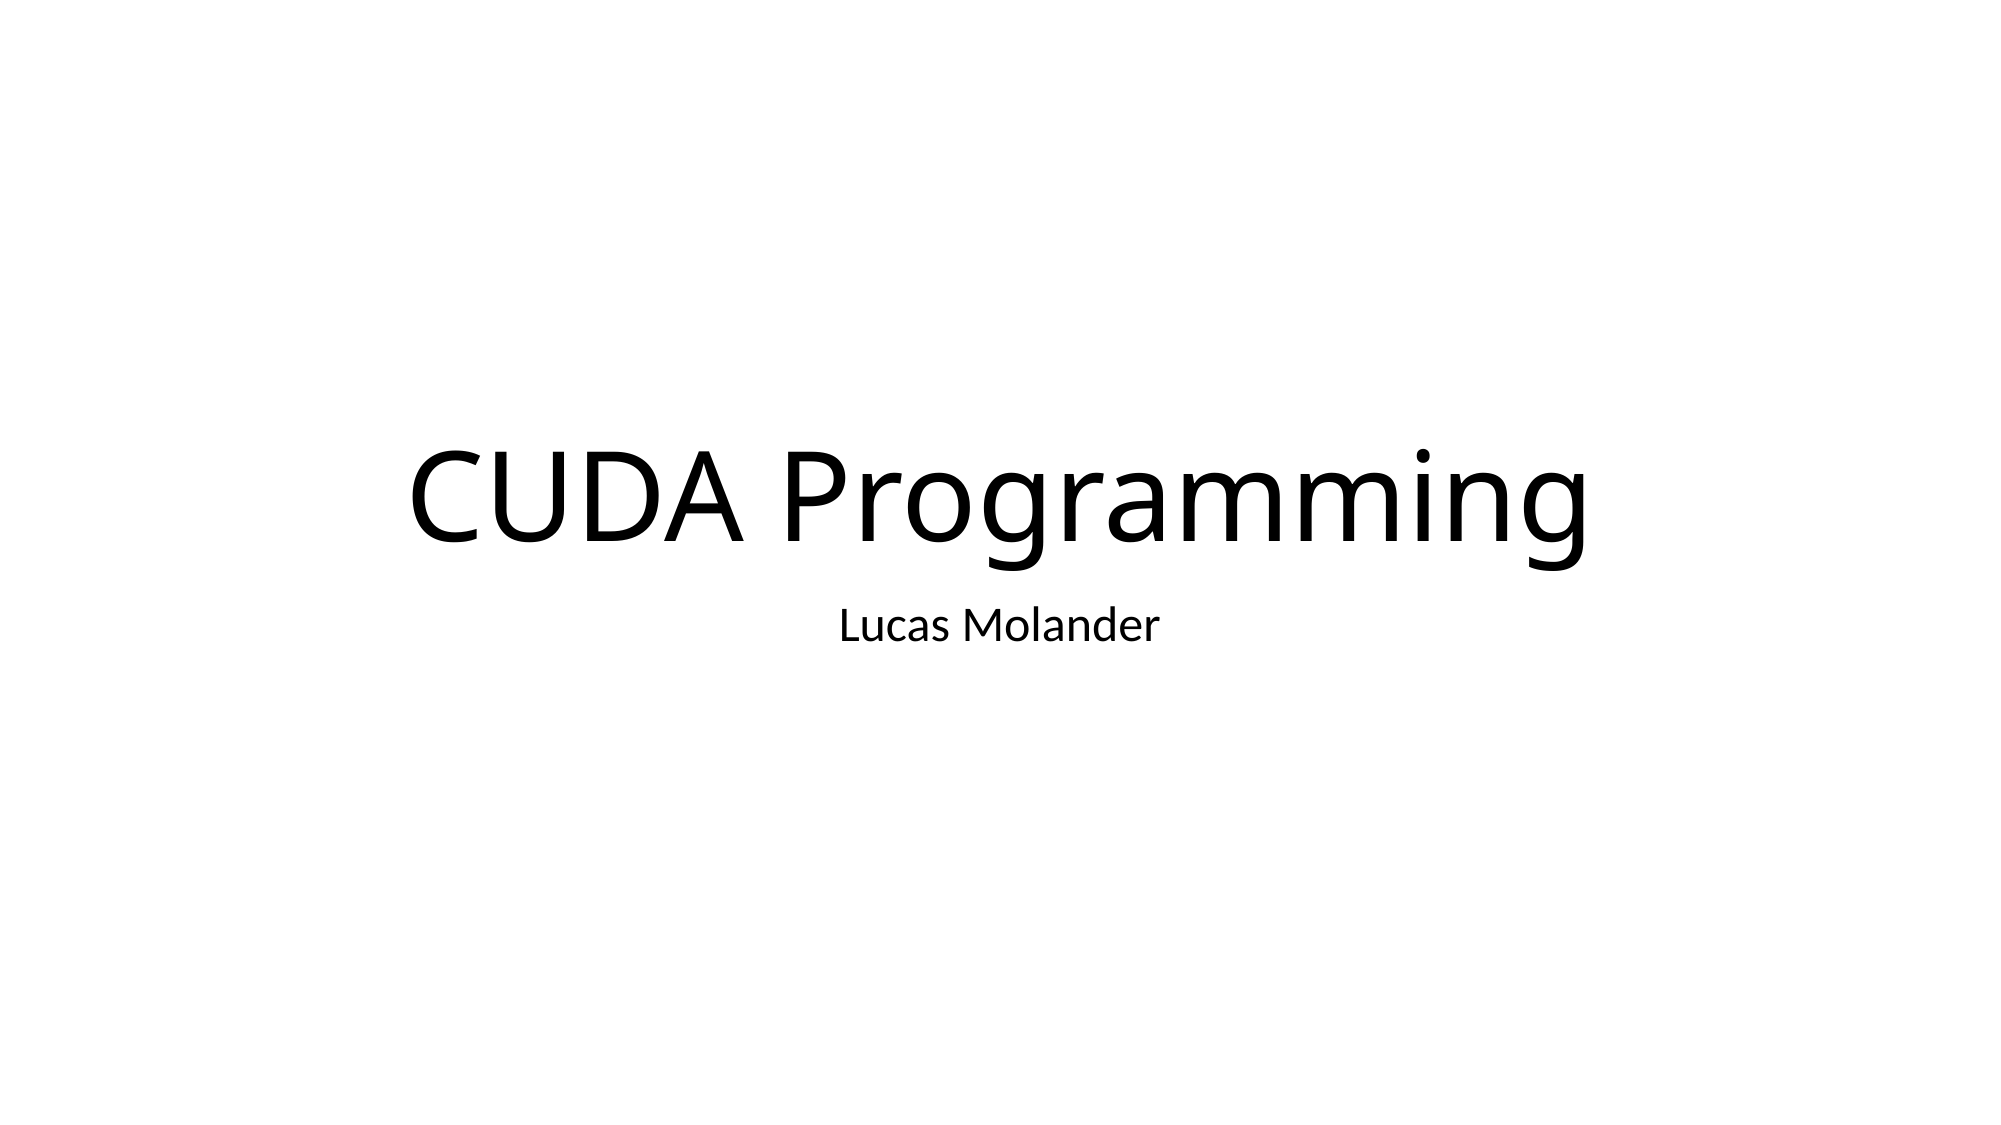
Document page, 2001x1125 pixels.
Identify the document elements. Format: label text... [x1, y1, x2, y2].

title CUDA Programming [249, 184, 1750, 576]
subtitle Lucas Molander [249, 590, 1750, 863]
